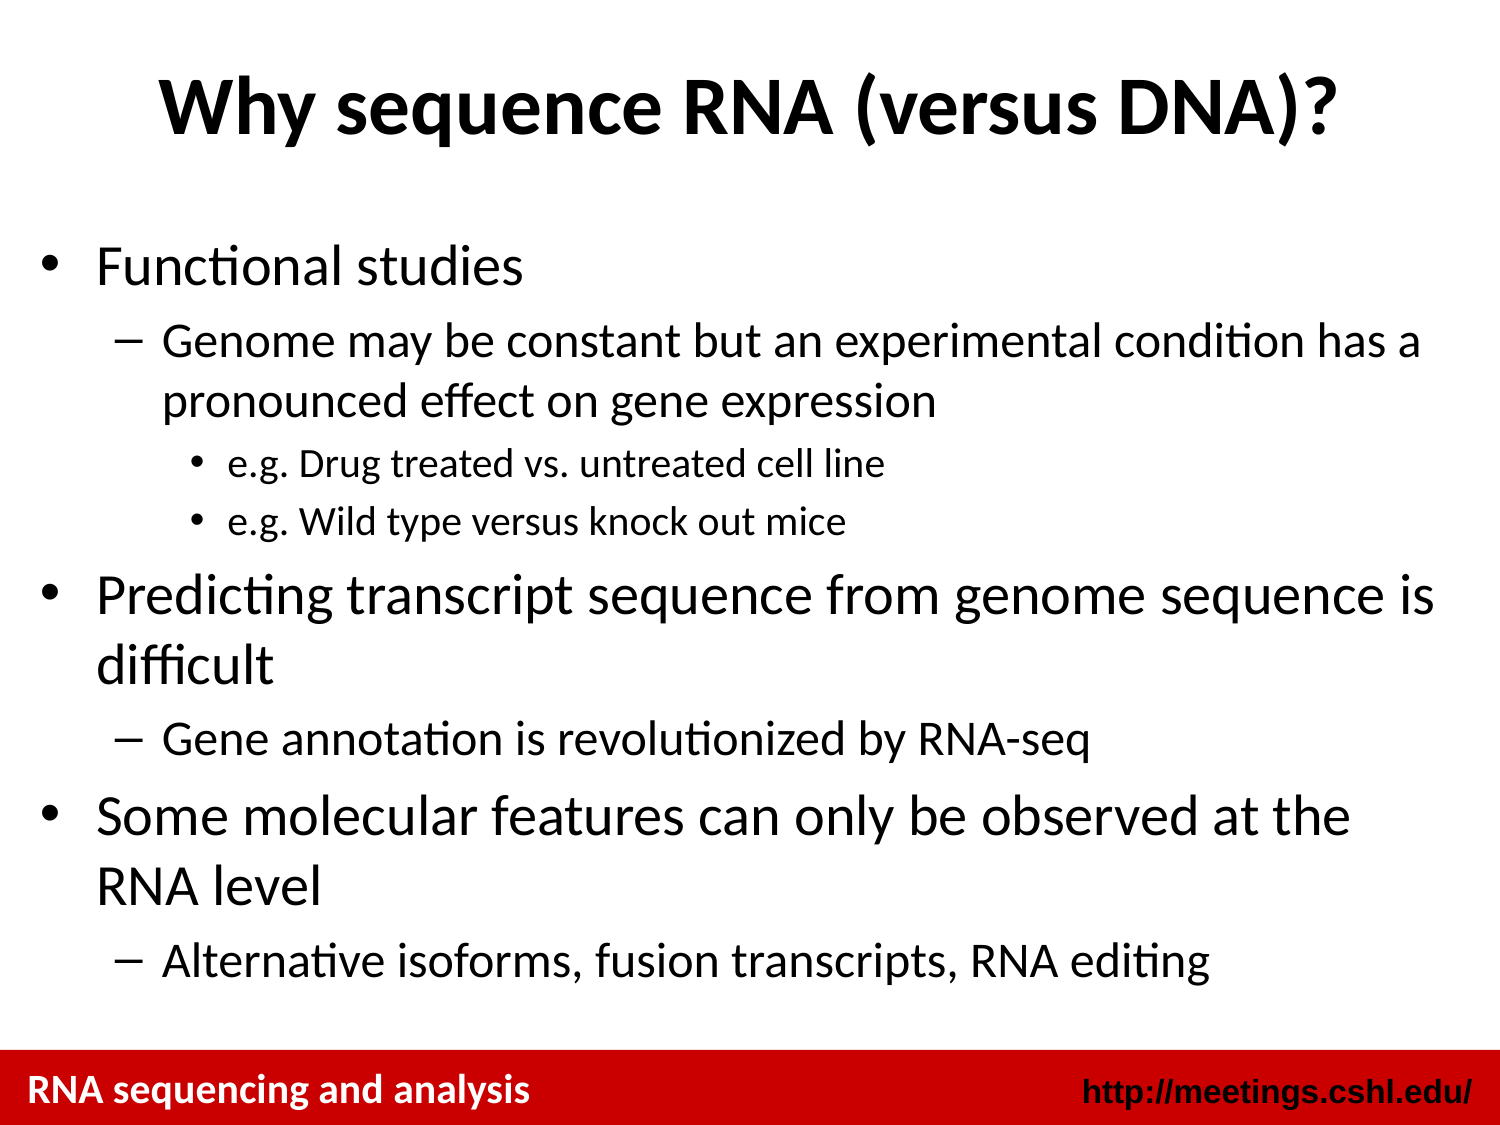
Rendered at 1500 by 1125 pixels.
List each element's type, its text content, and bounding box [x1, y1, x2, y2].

list Functional studies Genome may be constant but an experimental condition has a pronounced effect on gene expression e.g. Drug treated vs. untreated cell line e.g. Wild type versus knock out mice Predicting transcript sequence from genome sequence is difficult Gene annotation is revolutionized by RNA-seq Some molecular features can only be observed at the RNA level Alternative isoforms, fusion transcripts, RNA editing [24, 220, 1475, 1025]
title Why sequence RNA (versus DNA)? [24, 7, 1475, 195]
